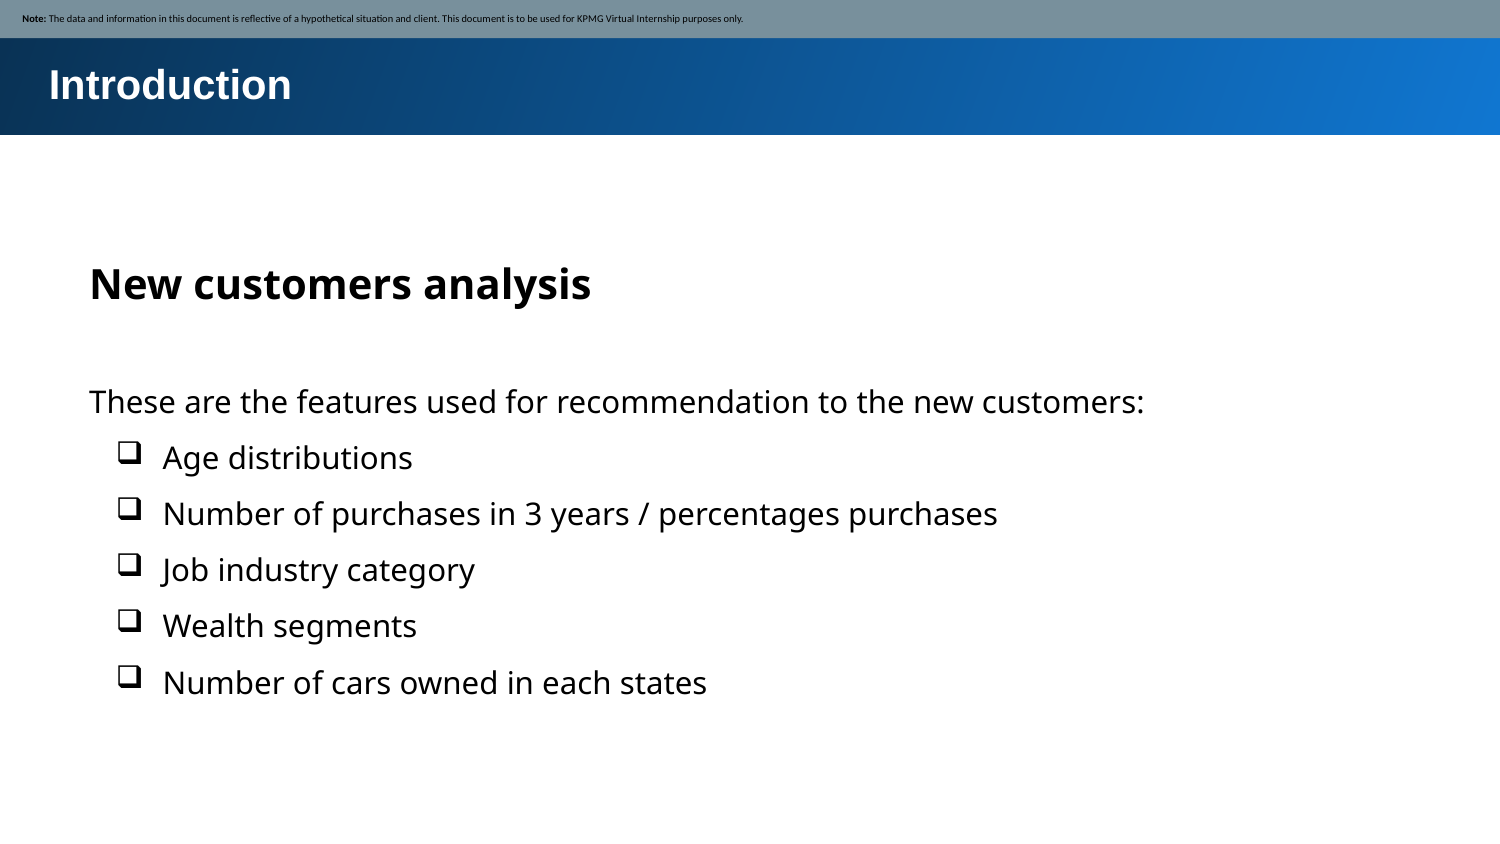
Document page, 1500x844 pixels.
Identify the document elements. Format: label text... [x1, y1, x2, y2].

text_box Note: The data and information in this document is reflective of a hypothetical situation and client. This document is to be used for KPMG Virtual Internship purposes only. [0, 0, 1500, 39]
text_box These are the features used for recommendation to the new customers: Age distributions Number of purchases in 3 years / percentages purchases Job industry category Wealth segments Number of cars owned in each states [74, 348, 1272, 716]
text_box New customers analysis [74, 235, 1480, 323]
text_box Introduction [33, 43, 1439, 124]
text_box [0, 39, 1500, 135]
